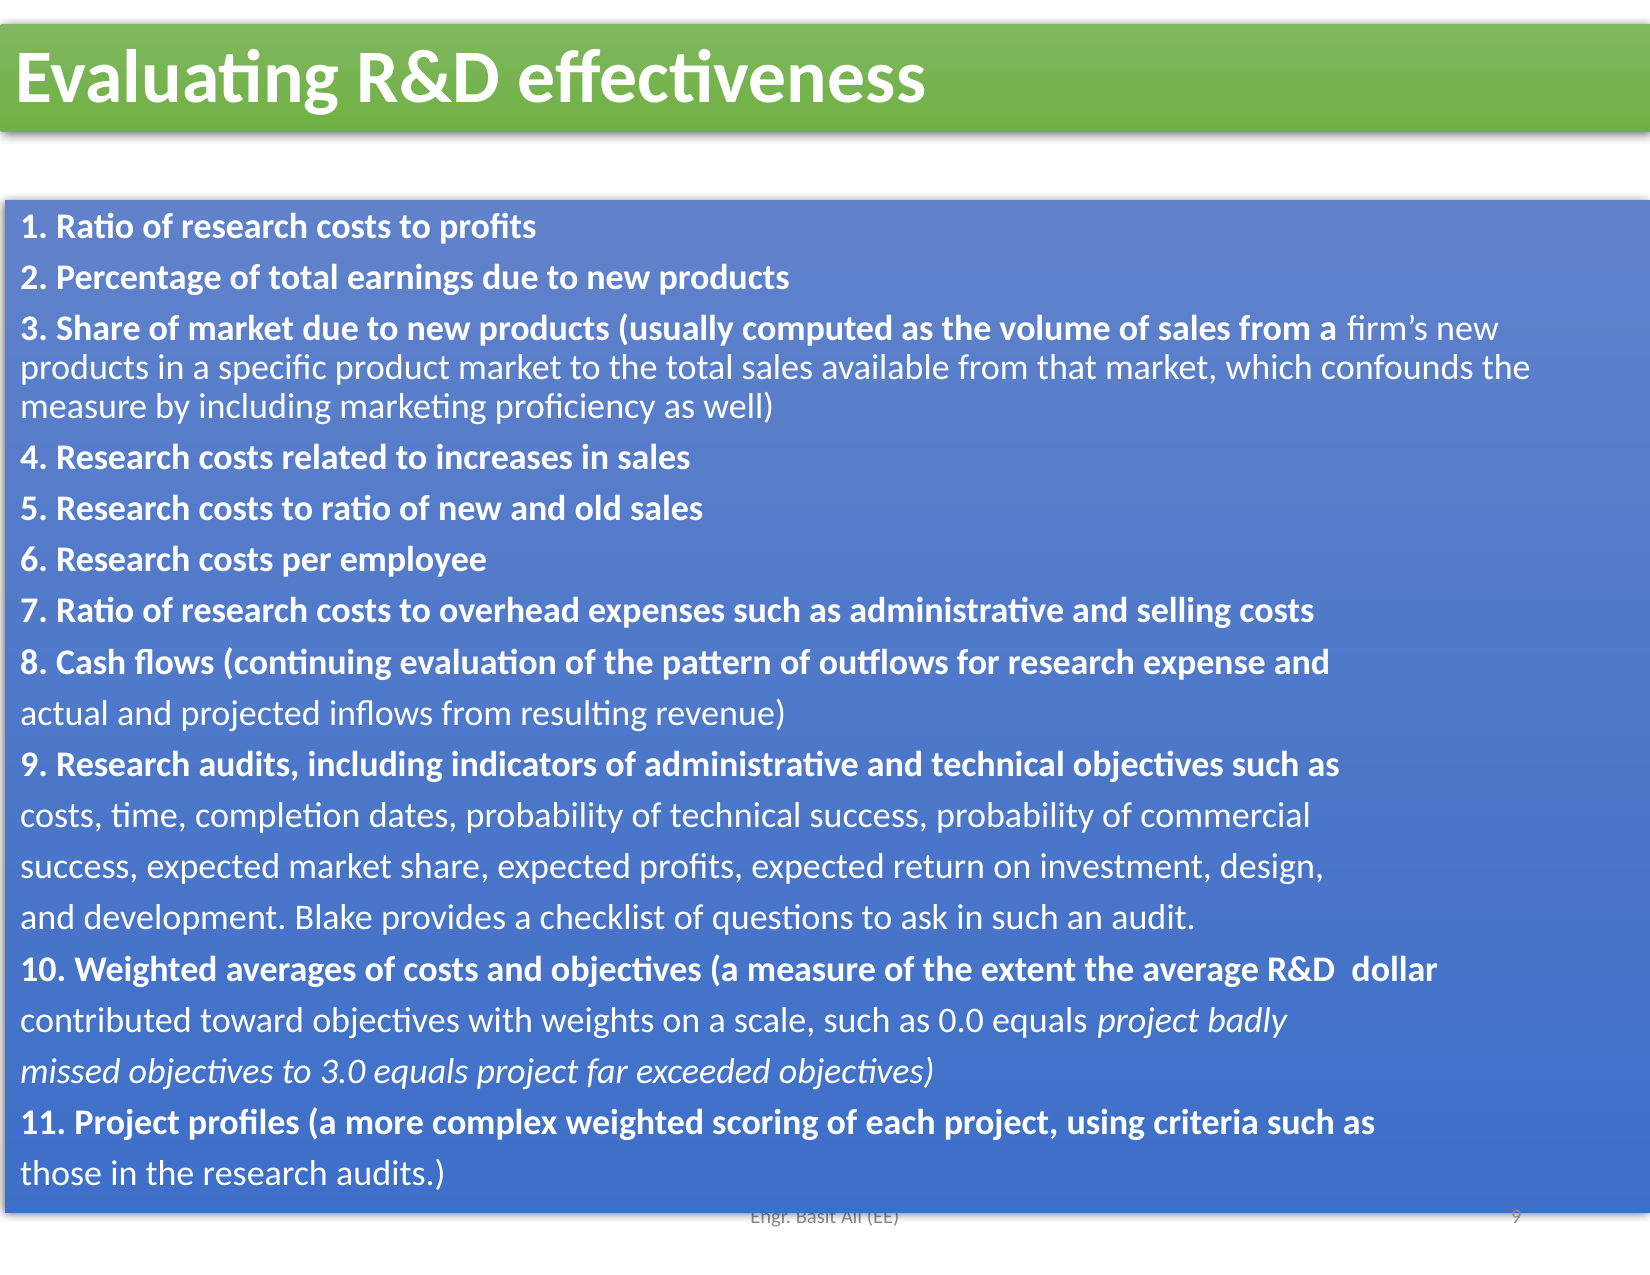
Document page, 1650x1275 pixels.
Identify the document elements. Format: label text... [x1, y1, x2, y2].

title Evaluating R&D effectiveness [0, 24, 1650, 132]
slide_number 9 [1165, 1181, 1537, 1250]
list 1. Ratio of research costs to profits 2. Percentage of total earnings due to new products 3. Share of market due to new products (usually computed as the volume of sales from a firm’s new products in a specific product market to the total sales available from that market, which confounds the measure by including marketing proficiency as well) 4. Research costs related to increases in sales 5. Research costs to ratio of new and old sales 6. Research costs per employee 7. Ratio of research costs to overhead expenses such as administrative and selling costs 8. Cash flows (continuing evaluation of the pattern of outflows for research expense and actual and projected inflows from resulting revenue) 9. Research audits, including indicators of administrative and technical objectives such as costs, time, completion dates, probability of technical success, probability of commercial success, expected market share, expected profits, expected return on investment, design, and development. Blake provides a checklist of questions to ask in such an audit. 10. Weighted averages of costs and objectives (a measure of the extent the average R&D dollar contributed toward objectives with weights on a scale, such as 0.0 equals project badly missed objectives to 3.0 equals project far exceeded objectives) 11. Project profiles (a more complex weighted scoring of each project, using criteria such as those in the research audits.) [5, 200, 1650, 1213]
footer Engr. Basit Ali (EE) [546, 1181, 1104, 1250]
